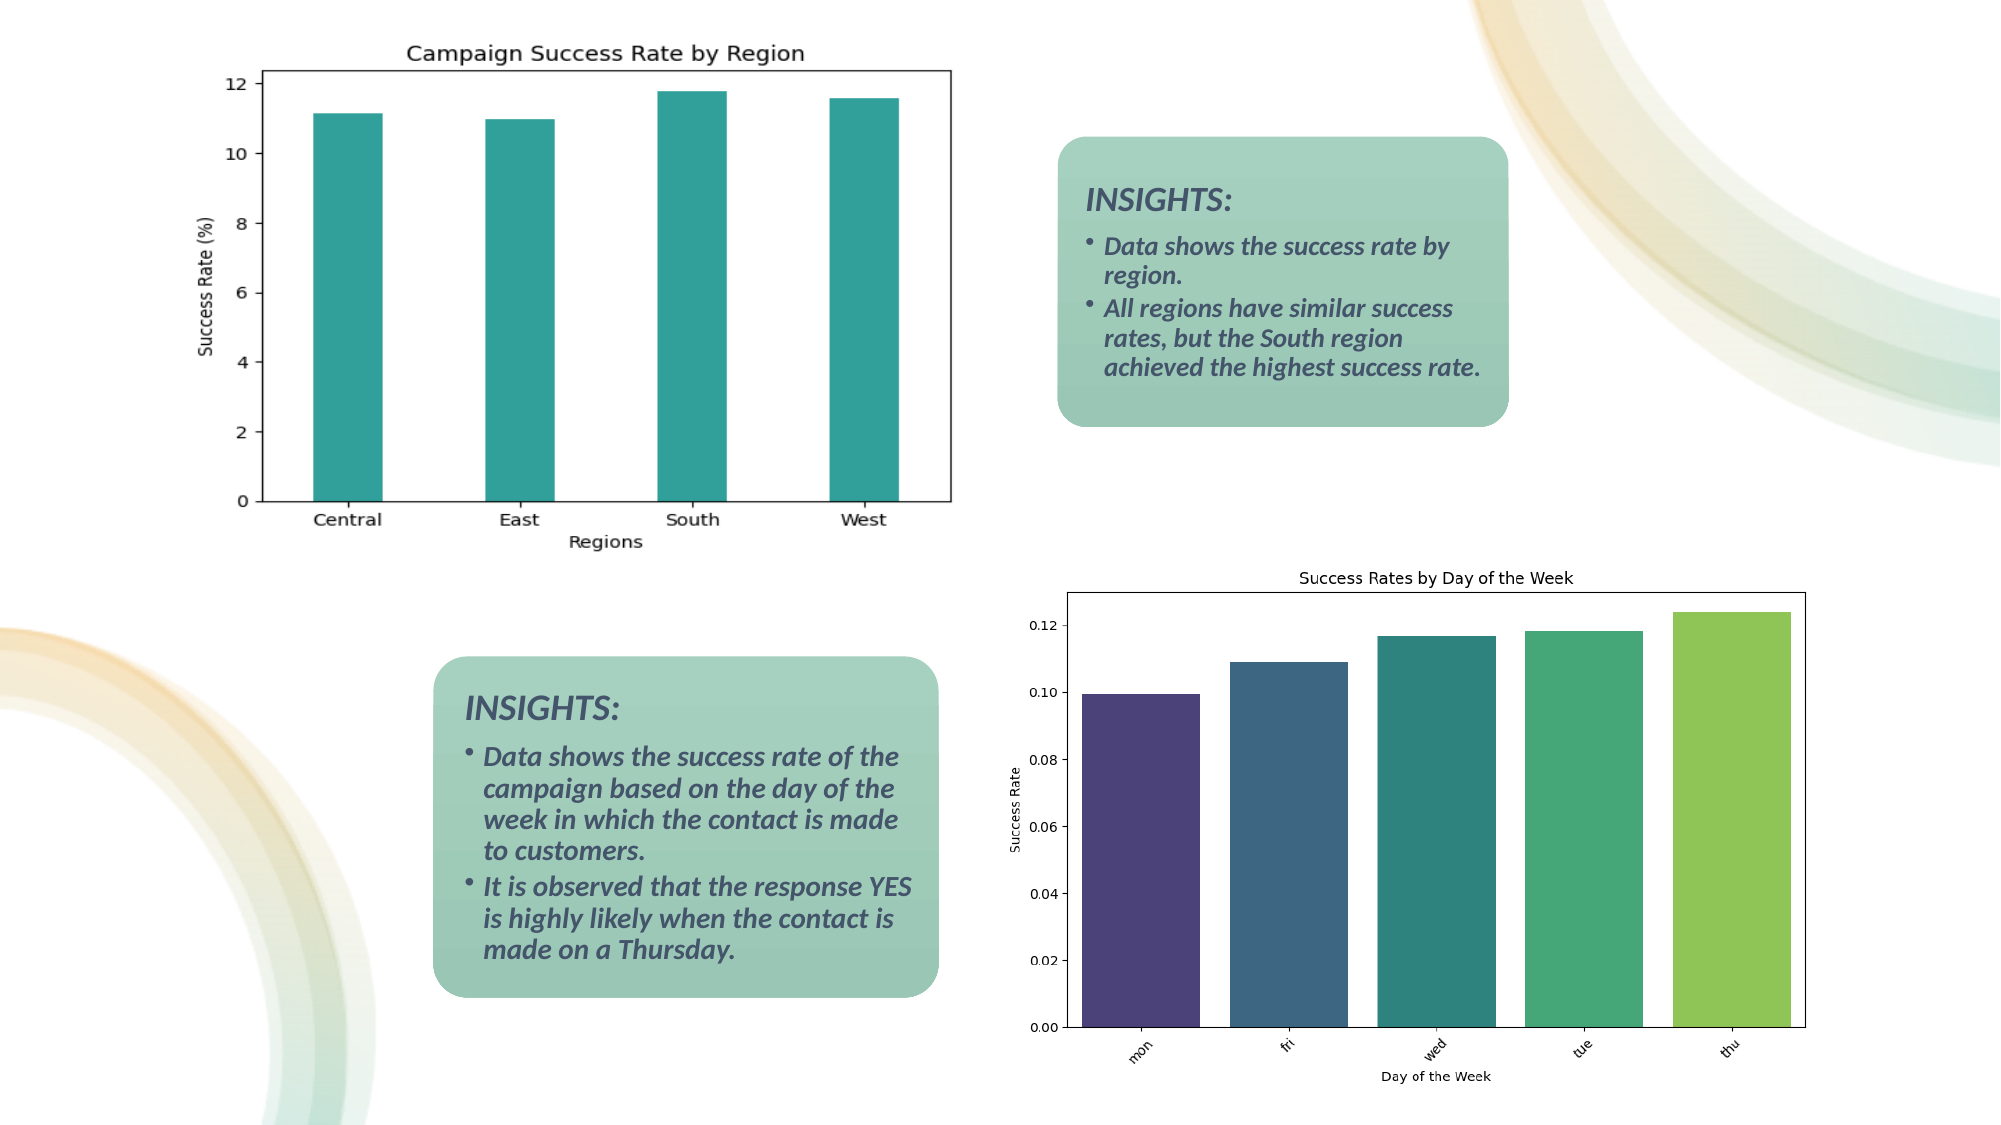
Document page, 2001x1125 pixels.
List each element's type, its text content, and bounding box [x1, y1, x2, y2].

slide_number 7 [1412, 1042, 1863, 1103]
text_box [1057, 136, 1509, 428]
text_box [433, 656, 939, 998]
picture [0, 0, 2001, 1125]
